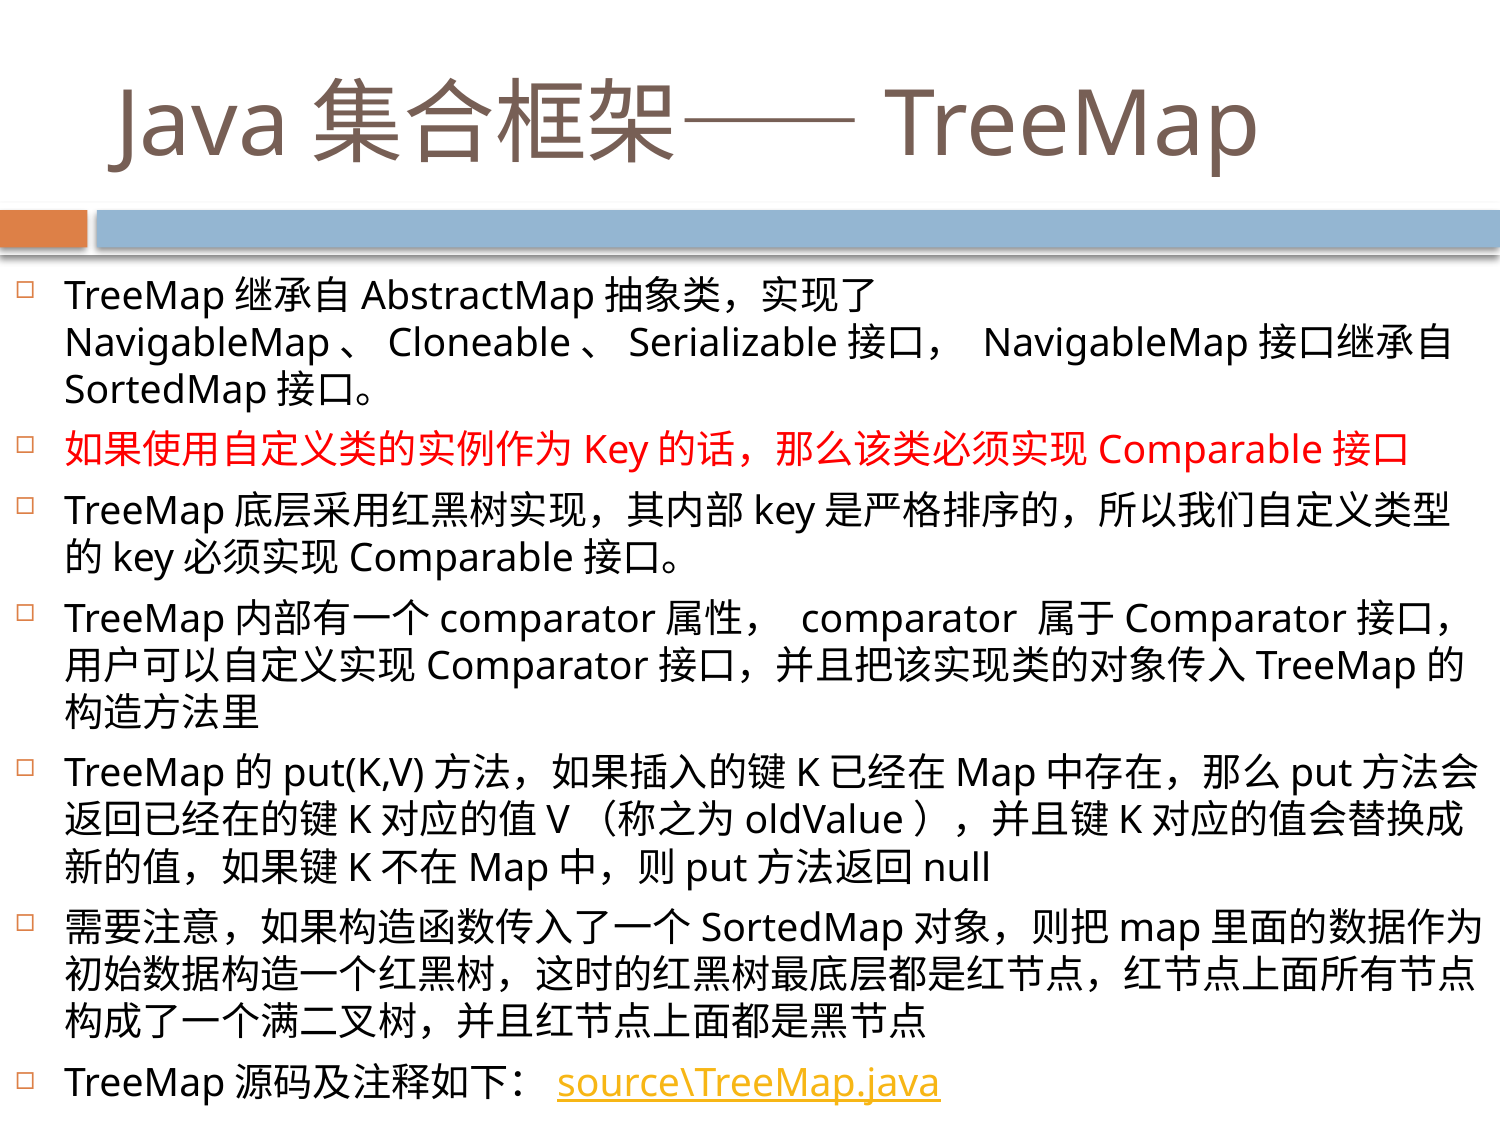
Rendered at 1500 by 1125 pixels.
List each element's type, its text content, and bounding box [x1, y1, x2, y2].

title Java集合框架——TreeMap [100, 37, 1438, 200]
list TreeMap继承自AbstractMap抽象类，实现了NavigableMap、Cloneable、Serializable接口， NavigableMap接口继承自SortedMap接口。 如果使用自定义类的实例作为Key的话，那么该类必须实现Comparable接口 TreeMap底层采用红黑树实现，其内部key是严格排序的，所以我们自定义类型的key必须实现Comparable接口。 TreeMap内部有一个comparator属性， comparator 属于Comparator接口，用户可以自定义实现Comparator接口，并且把该实现类的对象传入TreeMap的构造方法里 TreeMap的put(K,V)方法，如果插入的键K已经在Map中存在，那么put方法会返回已经在的键K对应的值V（称之为oldValue），并且键K对应的值会替换成新的值，如果键K不在Map中，则put方法返回null 需要注意，如果构造函数传入了一个SortedMap对象，则把map里面的数据作为初始数据构造一个红黑树，这时的红黑树最底层都是红节点，红节点上面所有节点构成了一个满二叉树，并且红节点上面都是黑节点 TreeMap源码及注释如下：source\TreeMap.java [0, 262, 1500, 1125]
